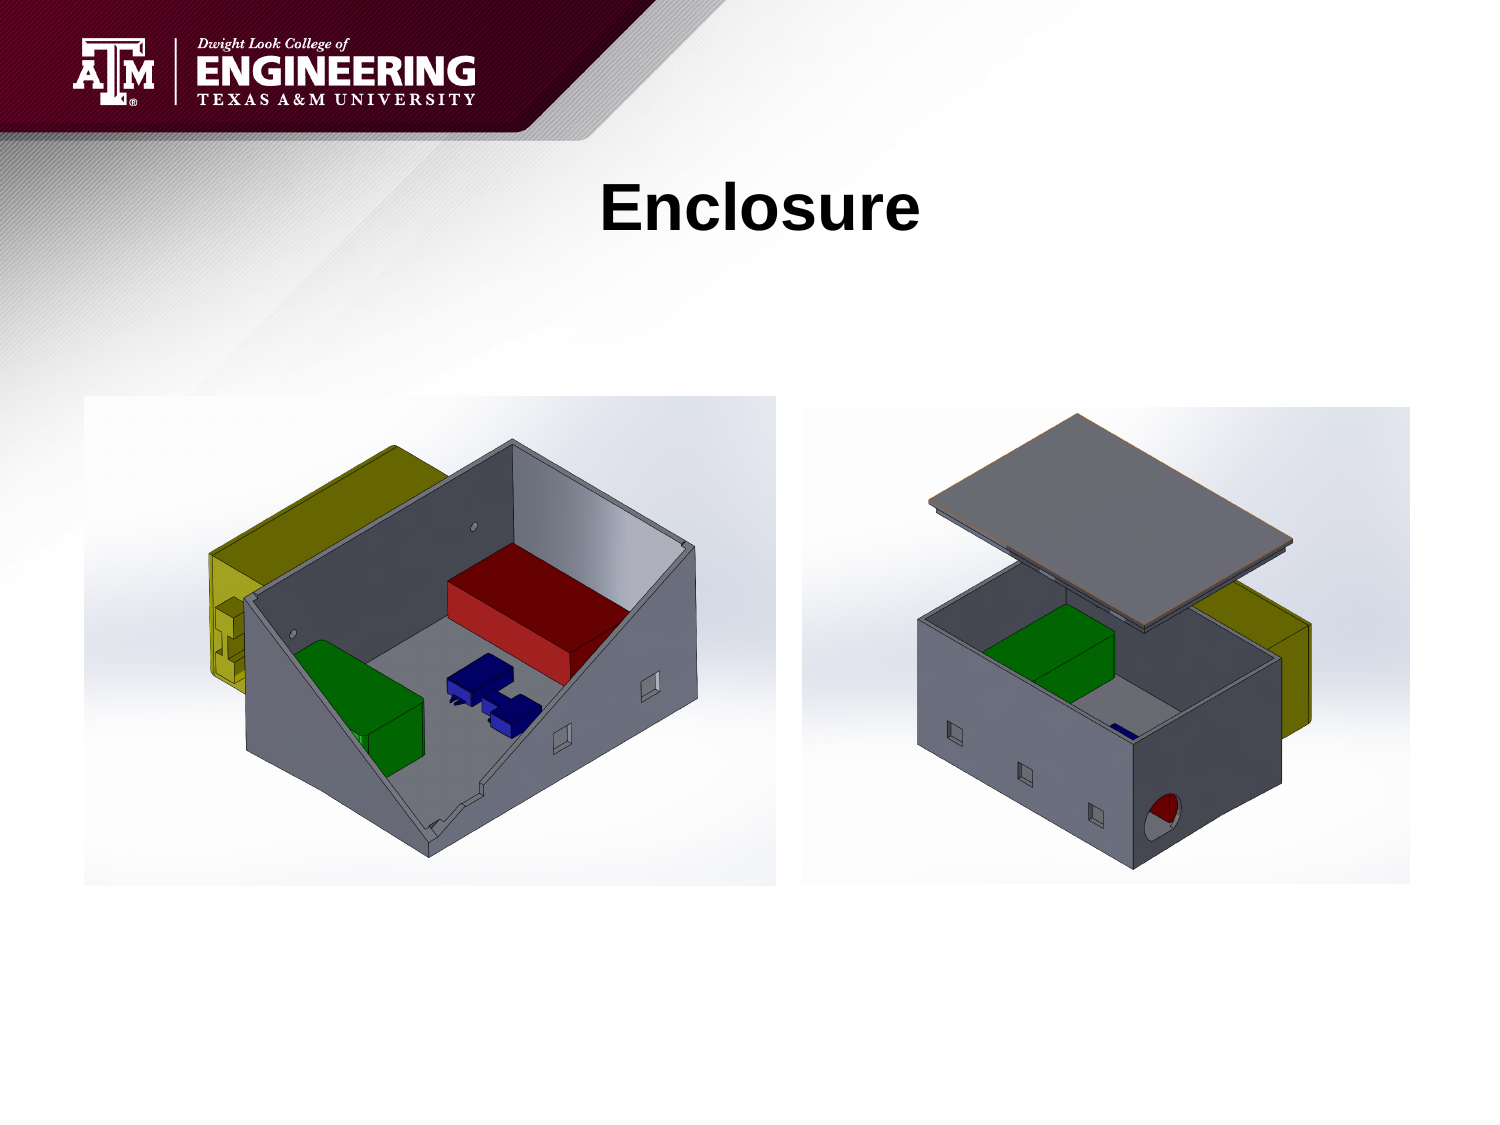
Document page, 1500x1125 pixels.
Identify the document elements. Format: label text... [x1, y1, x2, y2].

title Enclosure [85, 131, 1436, 264]
picture [0, 0, 1500, 1125]
